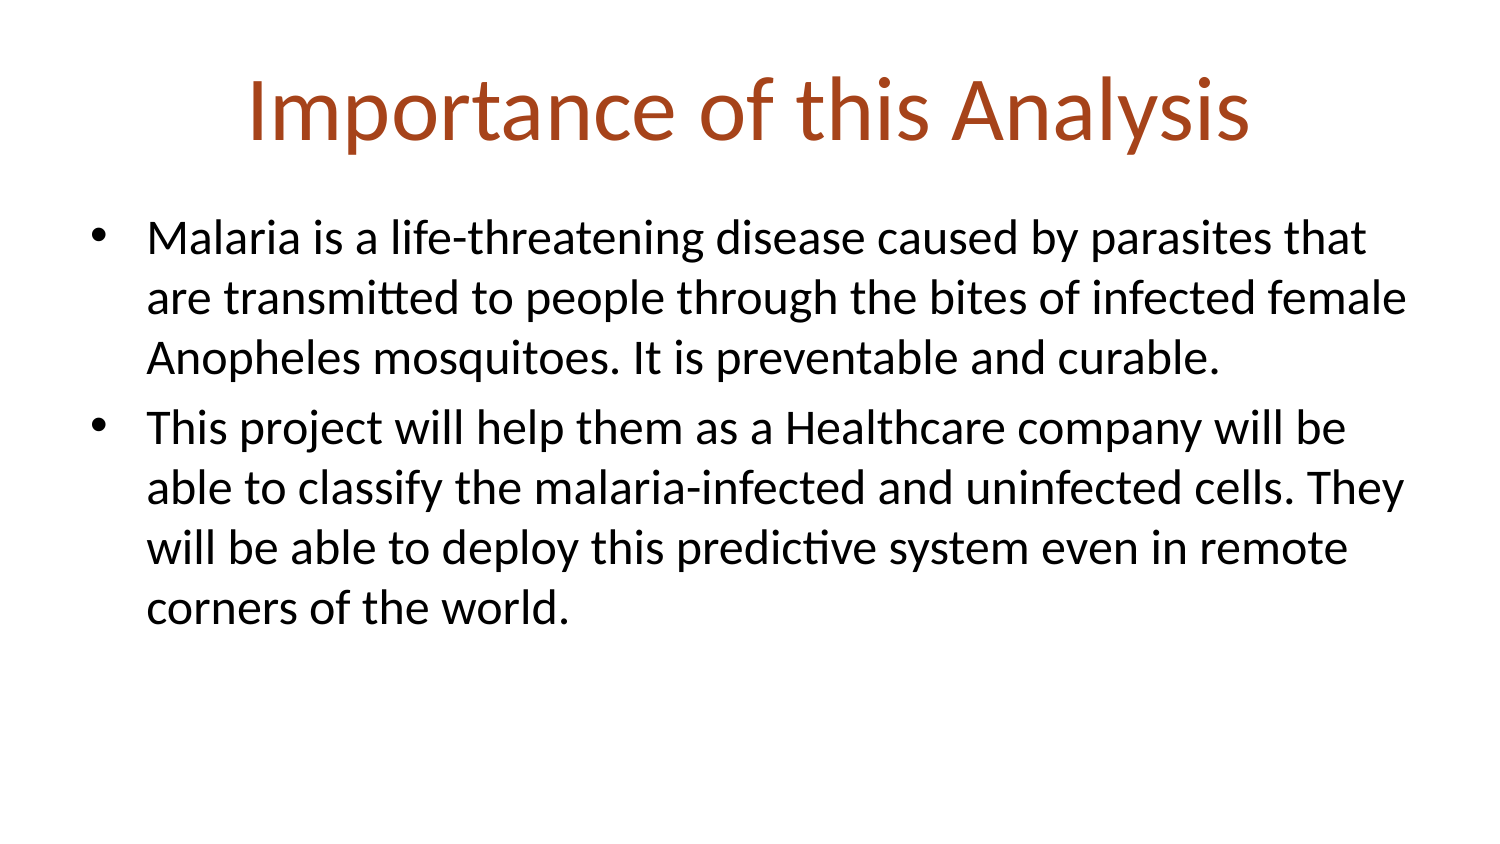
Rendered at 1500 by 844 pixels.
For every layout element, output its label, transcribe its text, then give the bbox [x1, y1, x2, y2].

title Importance of this Analysis [75, 33, 1425, 175]
list Malaria is a life-threatening disease caused by parasites that are transmitted to people through the bites of infected female Anopheles mosquitoes. It is preventable and curable. This project will help them as a Healthcare company will be able to classify the malaria-infected and uninfected cells. They will be able to deploy this predictive system even in remote corners of the world. [75, 196, 1425, 754]
